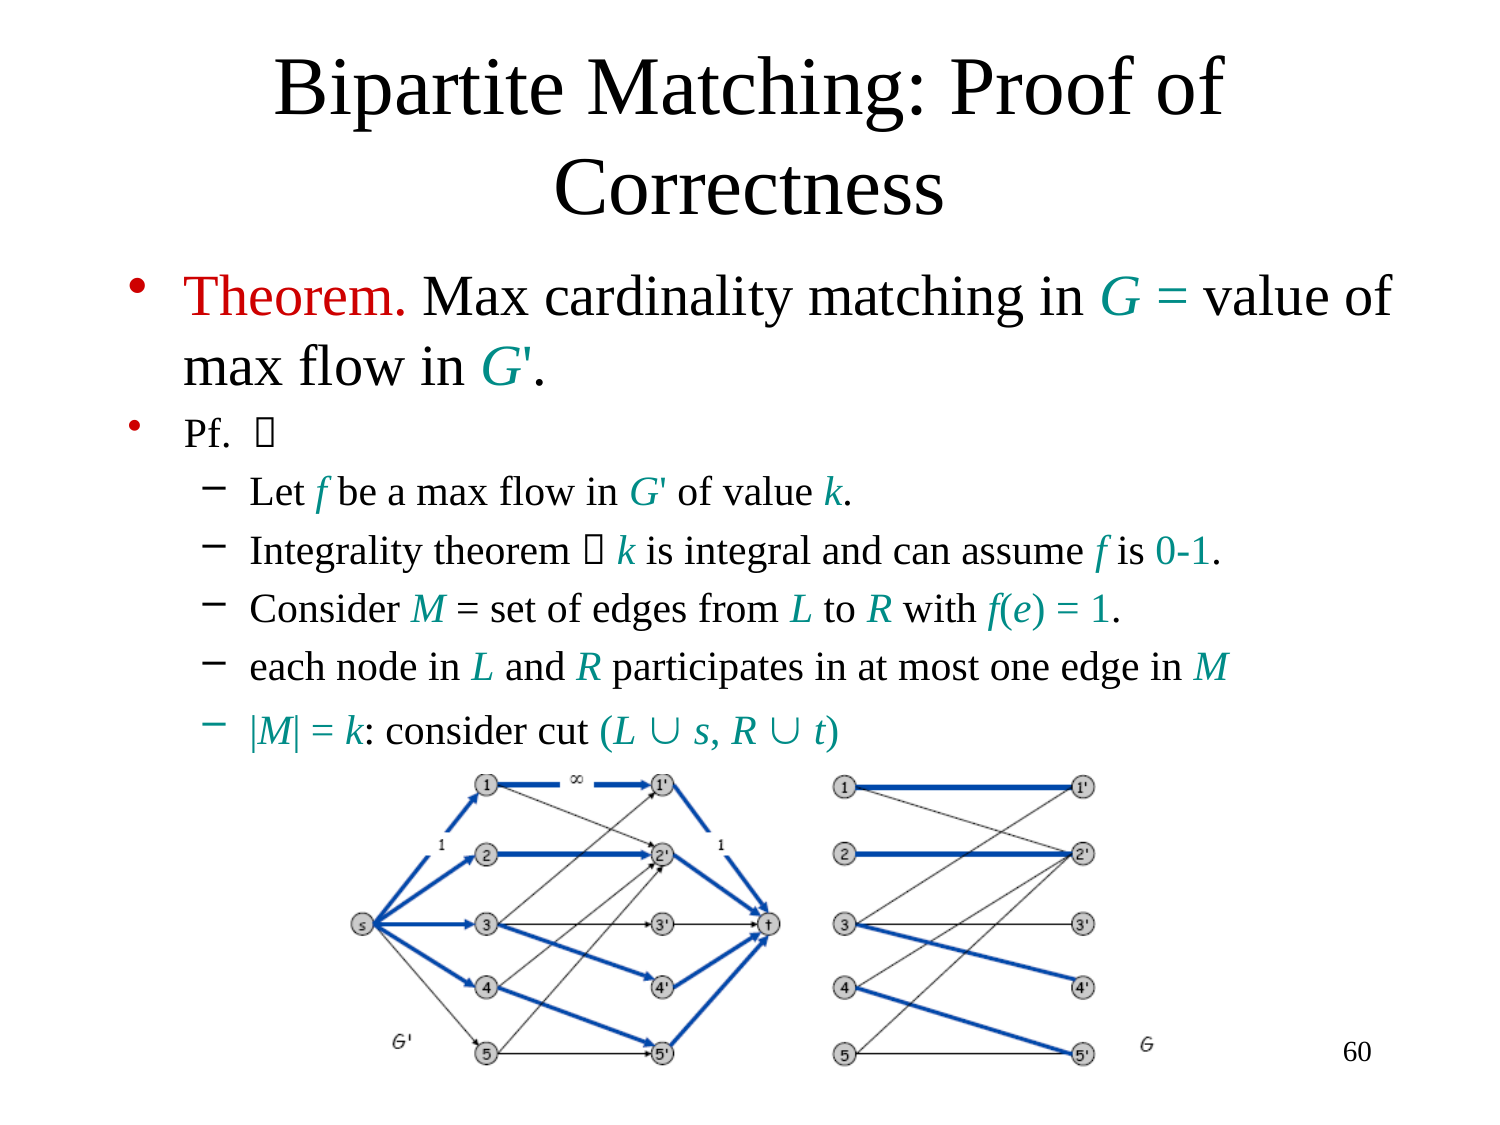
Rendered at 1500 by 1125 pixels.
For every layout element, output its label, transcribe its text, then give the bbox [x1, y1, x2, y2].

picture [348, 774, 1164, 1079]
title Bipartite Matching: Proof of Correctness [112, 37, 1388, 226]
slide_number 60 [1074, 1024, 1388, 1101]
list Theorem. Max cardinality matching in G = value of max flow in G'. Pf.  Let f be a max flow in G' of value k. Integrality theorem  k is integral and can assume f is 0-1. Consider M = set of edges from L to R with f(e) = 1. each node in L and R participates in at most one edge in M |M| = k: consider cut (L  s, R  t) [112, 249, 1471, 1001]
